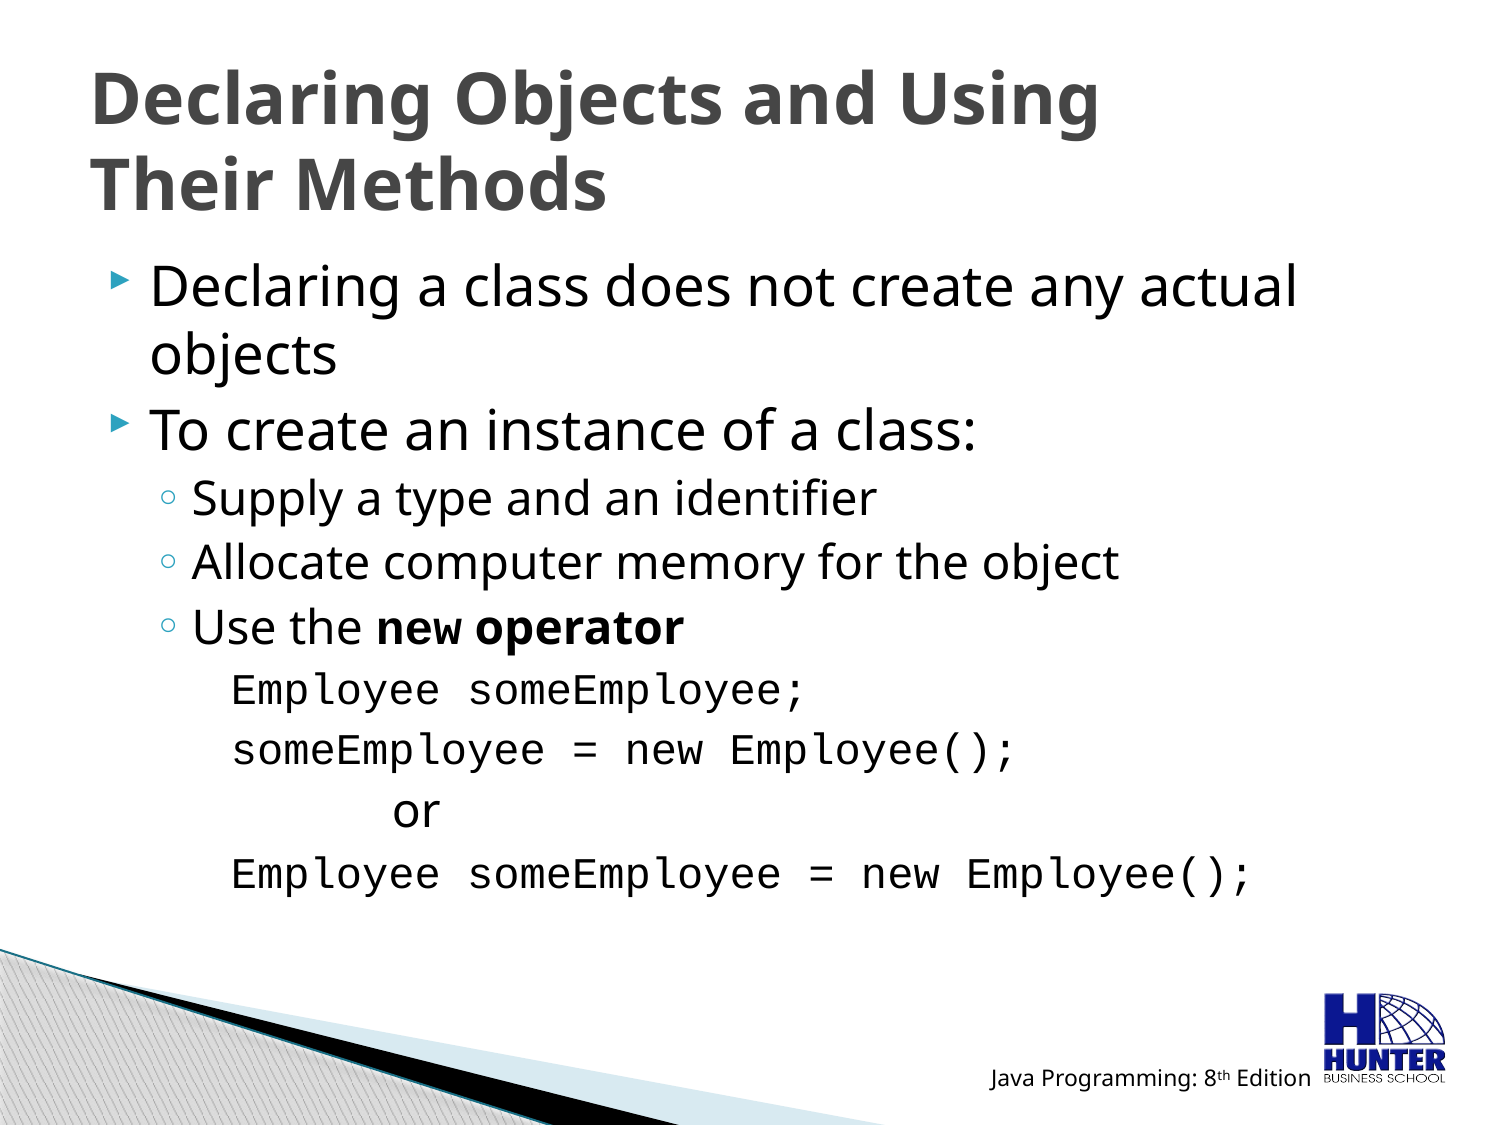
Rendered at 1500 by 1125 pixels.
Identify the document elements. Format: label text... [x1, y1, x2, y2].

title Declaring Objects and Using Their Methods [75, 45, 1425, 233]
picture [1324, 993, 1446, 1084]
list Declaring a class does not create any actual objects To create an instance of a class: Supply a type and an identifier Allocate computer memory for the object Use the new operator Employee someEmployee; someEmployee = new Employee(); or Employee someEmployee = new Employee(); [75, 243, 1425, 986]
